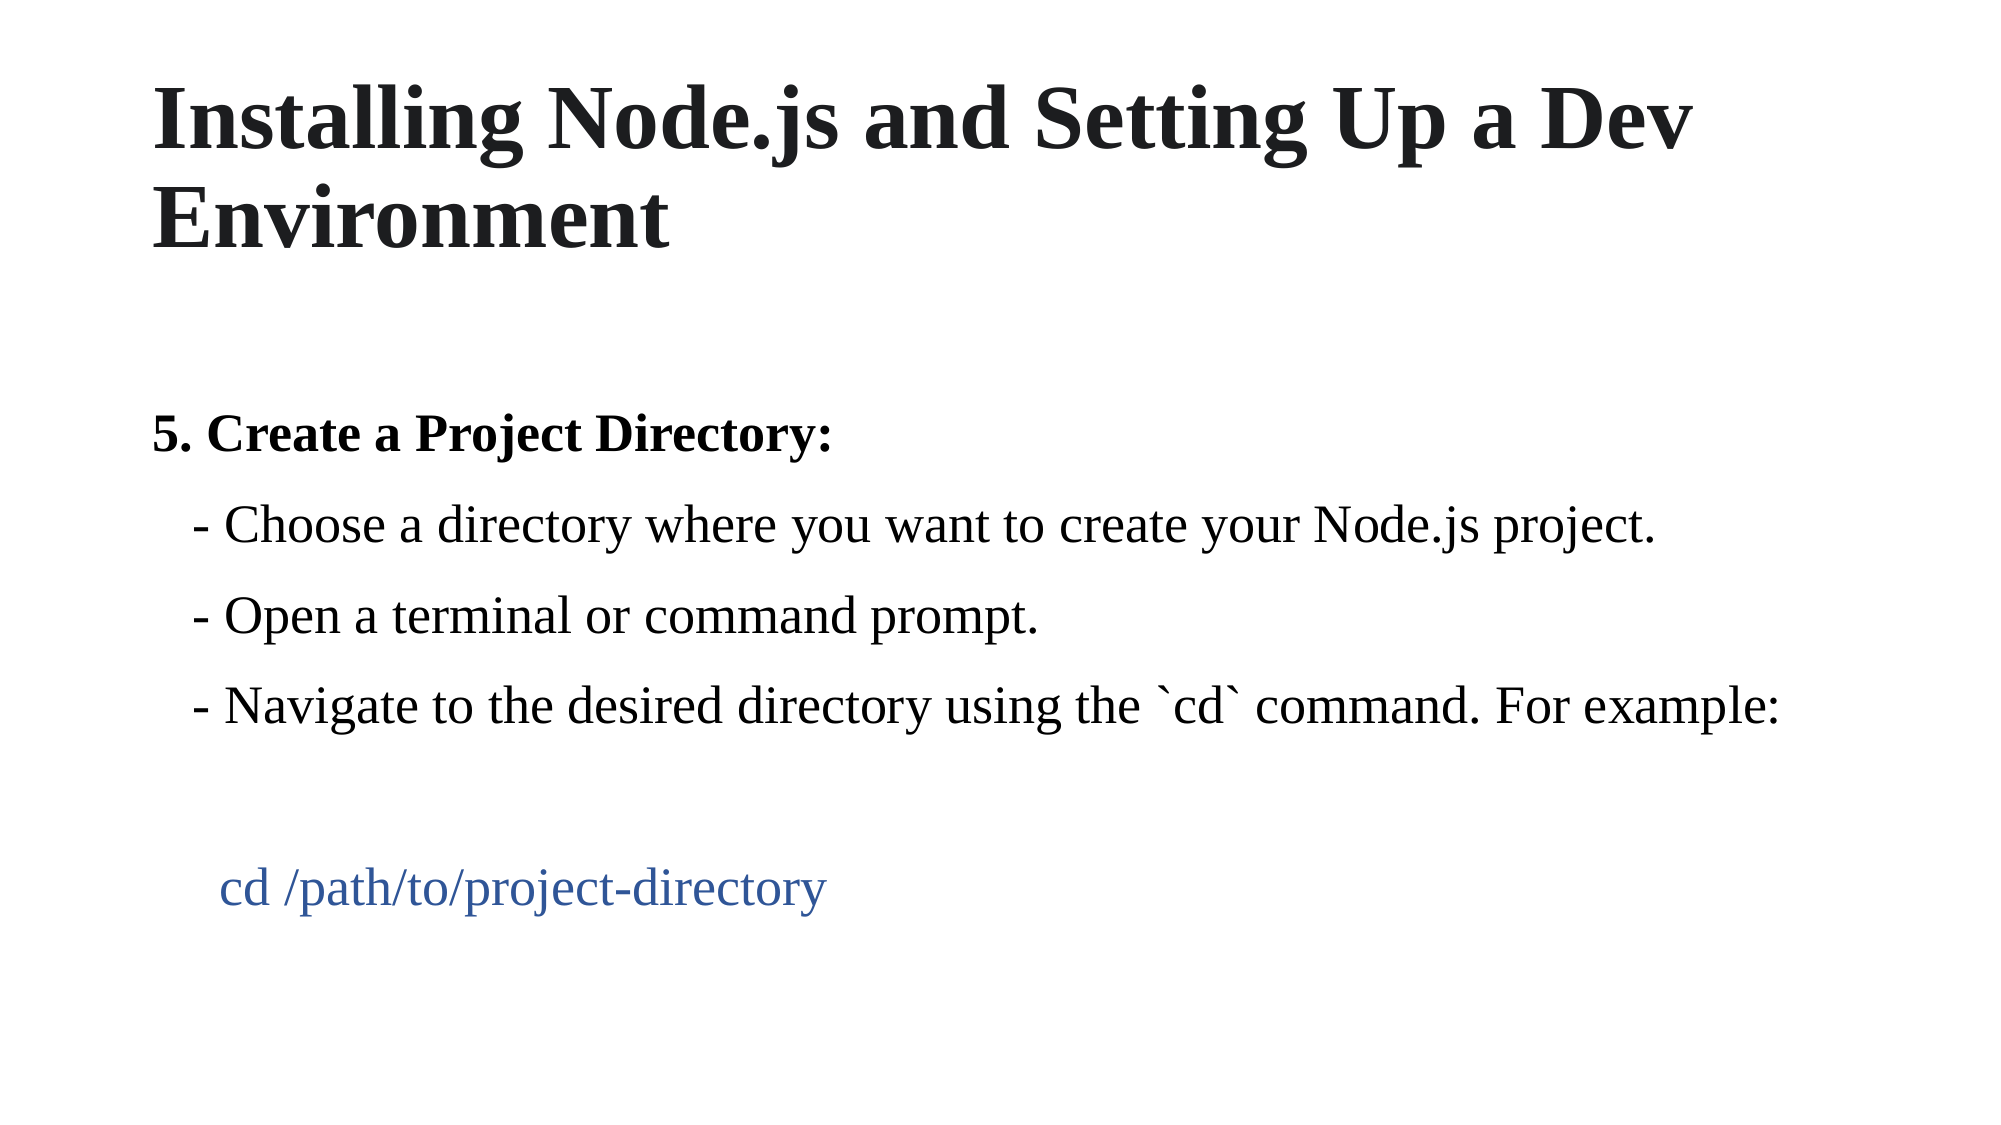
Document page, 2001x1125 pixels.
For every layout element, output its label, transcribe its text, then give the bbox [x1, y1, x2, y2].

list 5. Create a Project Directory: - Choose a directory where you want to create your Node.js project. - Open a terminal or command prompt. - Navigate to the desired directory using the `cd` command. For example: cd /path/to/project-directory [137, 299, 1863, 1014]
title Installing Node.js and Setting Up a Dev Environment [137, 59, 1863, 278]
